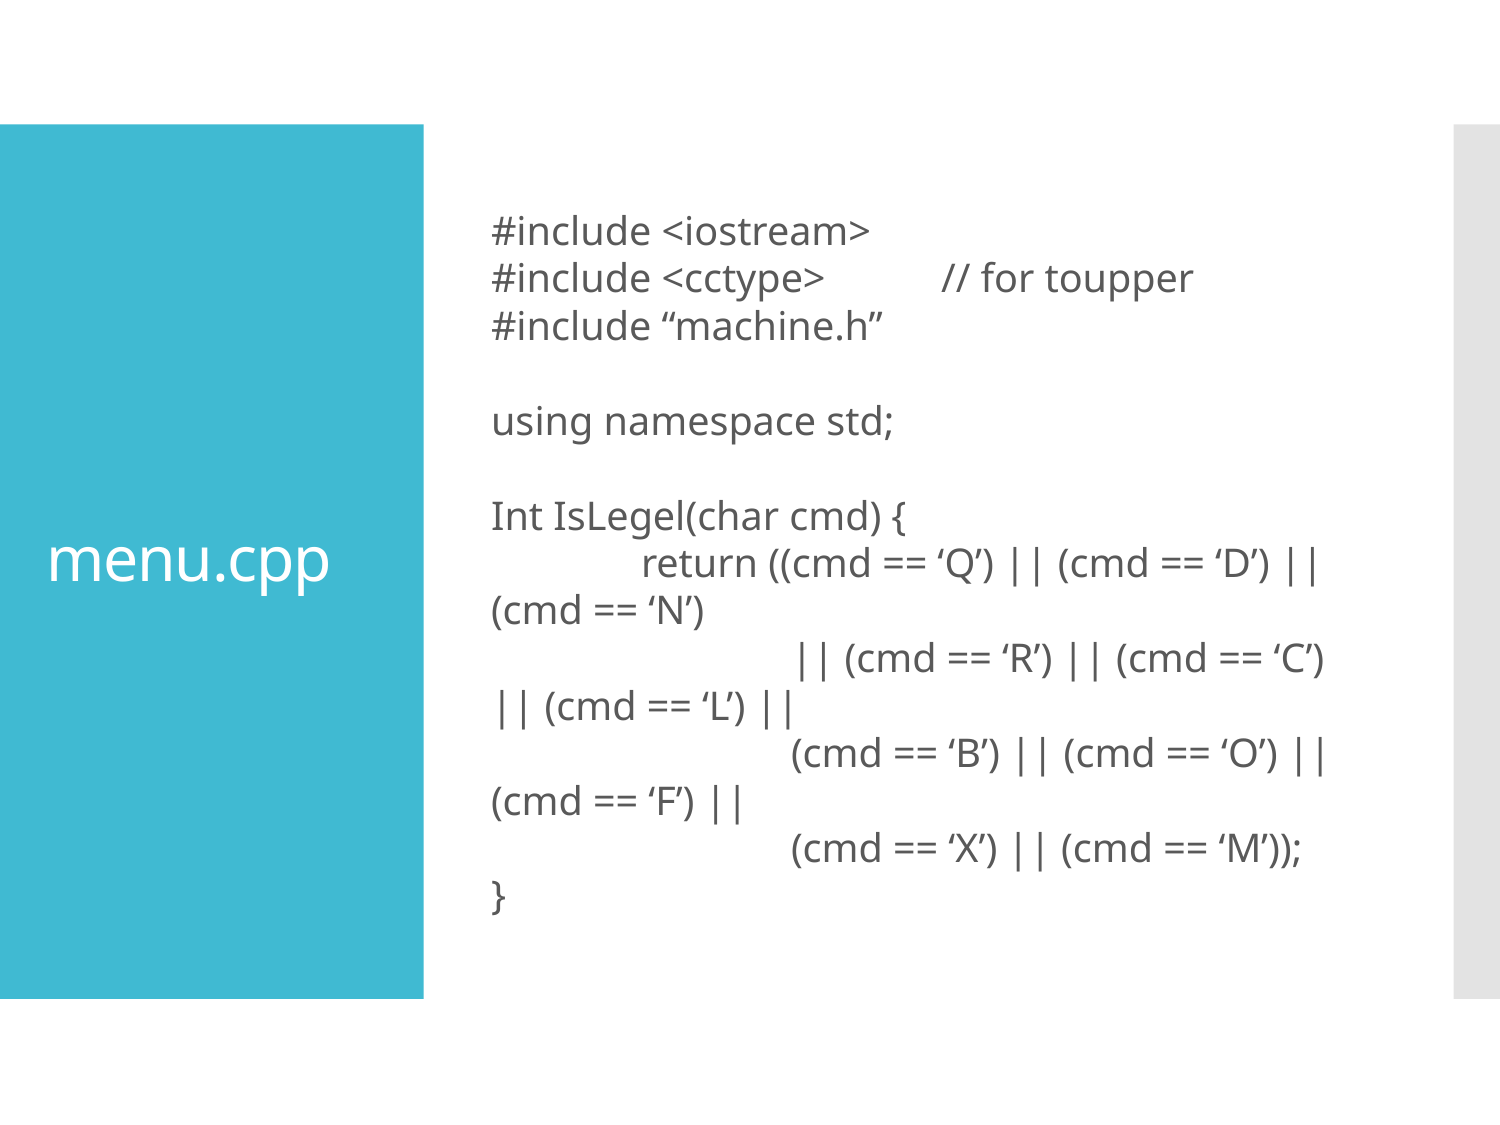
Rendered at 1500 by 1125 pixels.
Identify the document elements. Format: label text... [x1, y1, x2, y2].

title menu.cpp [31, 184, 394, 940]
list #include <iostream> #include <cctype> // for toupper #include “machine.h” using namespace std; Int IsLegel(char cmd) { return ((cmd == ‘Q’) || (cmd == ‘D’) || (cmd == ‘N’) || (cmd == ‘R’) || (cmd == ‘C’) || (cmd == ‘L’) || (cmd == ‘B’) || (cmd == ‘O’) || (cmd == ‘F’) || (cmd == ‘X’) || (cmd == ‘M’)); } [476, 141, 1376, 982]
